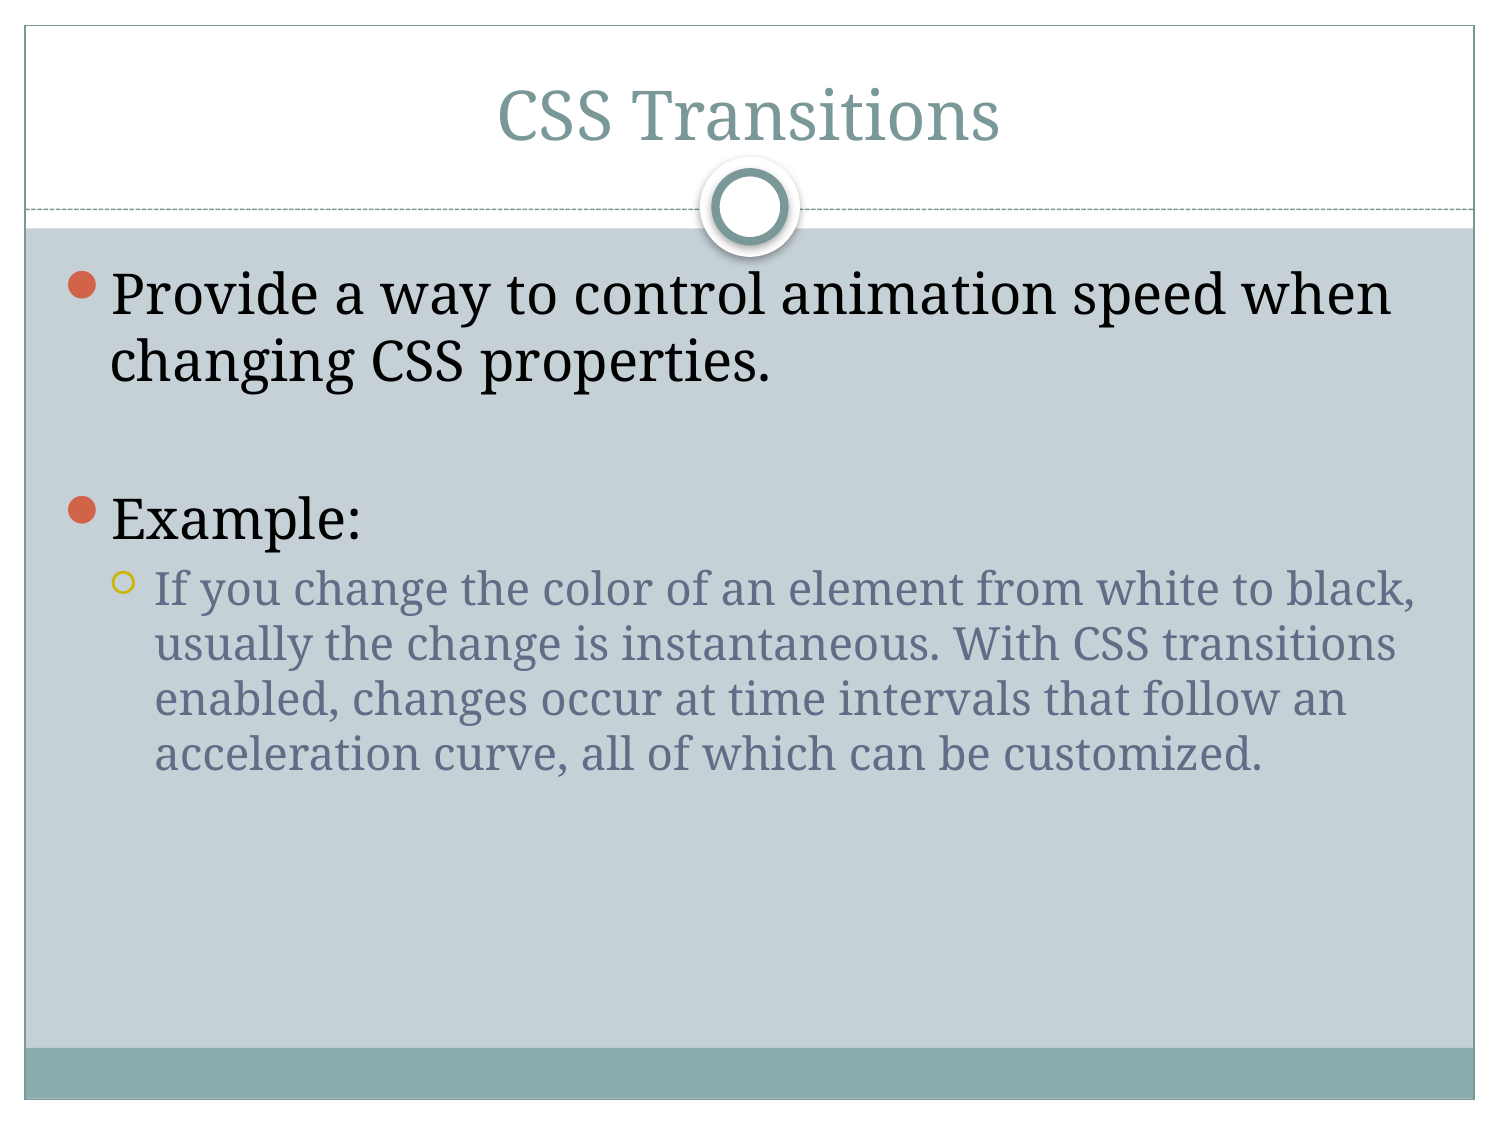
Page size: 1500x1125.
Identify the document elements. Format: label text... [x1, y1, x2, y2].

list Provide a way to control animation speed when changing CSS properties. Example: If you change the color of an element from white to black, usually the change is instantaneous. With CSS transitions enabled, changes occur at time intervals that follow an acceleration curve, all of which can be customized. [49, 250, 1445, 1001]
title CSS Transitions [49, 37, 1450, 162]
